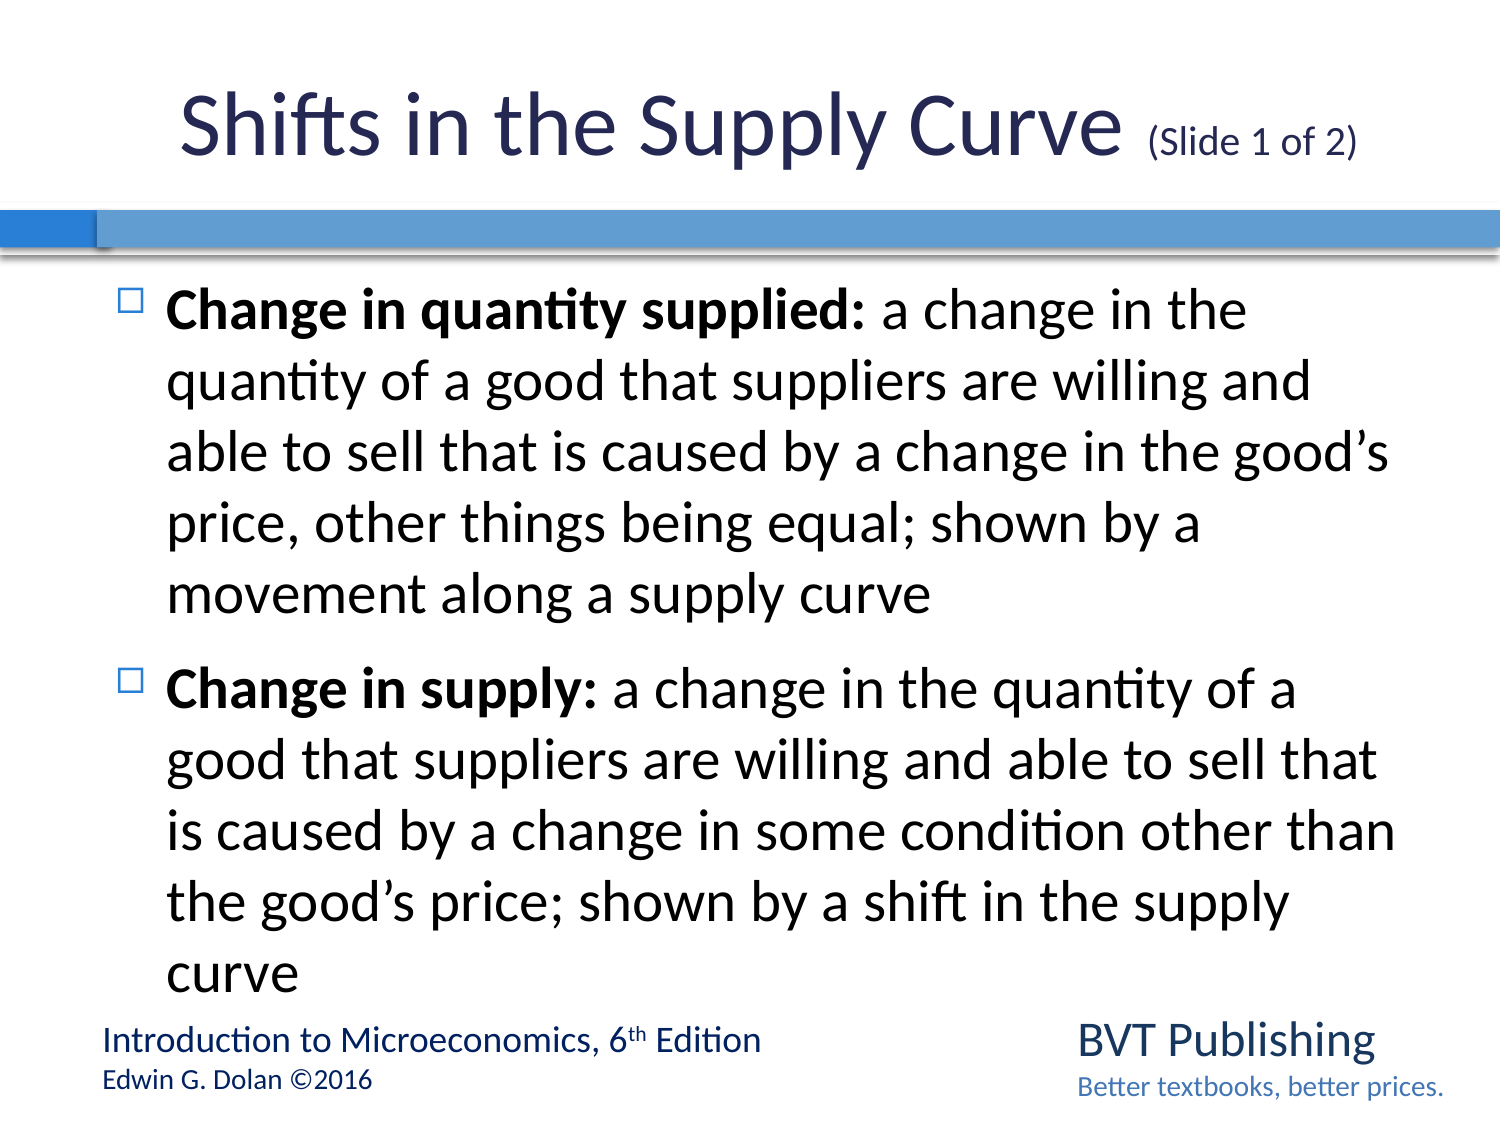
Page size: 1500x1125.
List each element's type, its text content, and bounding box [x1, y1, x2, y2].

list Change in quantity supplied: a change in the quantity of a good that suppliers are willing and able to sell that is caused by a change in the good’s price, other things being equal; shown by a movement along a supply curve Change in supply: a change in the quantity of a good that suppliers are willing and able to sell that is caused by a change in some condition other than the good’s price; shown by a shift in the supply curve [100, 262, 1438, 1013]
title Shifts in the Supply Curve (Slide 1 of 2) [100, 37, 1438, 200]
